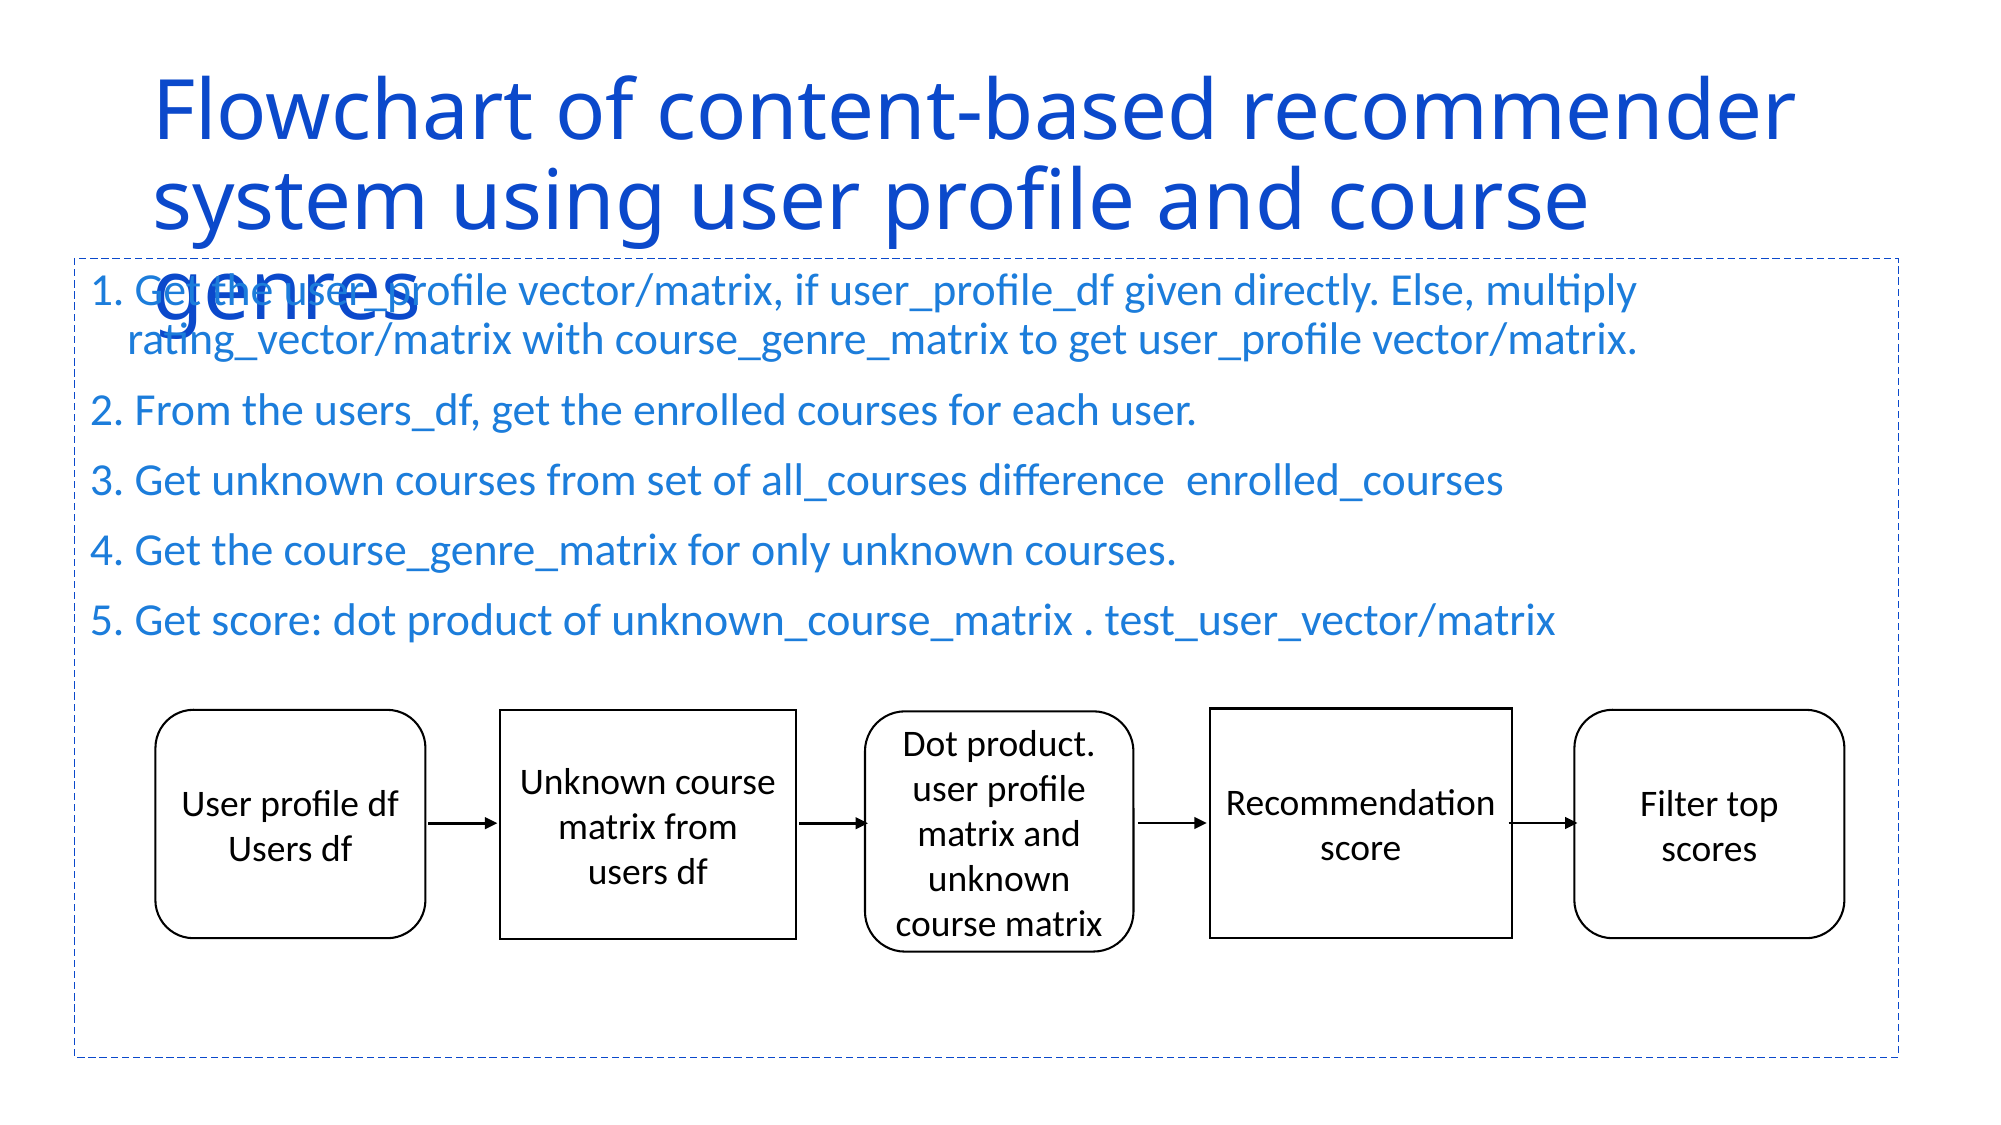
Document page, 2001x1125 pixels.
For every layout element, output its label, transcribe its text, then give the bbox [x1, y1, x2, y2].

text_box Recommendation score [1209, 707, 1513, 939]
text_box 1. Get the user_profile vector/matrix, if user_profile_df given directly. Else, multiply rating_vector/matrix with course_genre_matrix to get user_profile vector/matrix. 2. From the users_df, get the enrolled courses for each user. 3. Get unknown courses from set of all_courses difference enrolled_courses 4. Get the course_genre_matrix for only unknown courses. 5. Get score: dot product of unknown_course_matrix . test_user_vector/matrix [74, 258, 1899, 1058]
text_box Unknown course matrix from users df [499, 709, 797, 940]
title Flowchart of content-based recommender system using user profile and course genres [137, 59, 1863, 258]
text_box Dot product. user profile matrix and unknown course matrix [863, 710, 1135, 953]
text_box User profile df Users df [154, 708, 427, 940]
text_box Filter top scores [1573, 708, 1846, 940]
